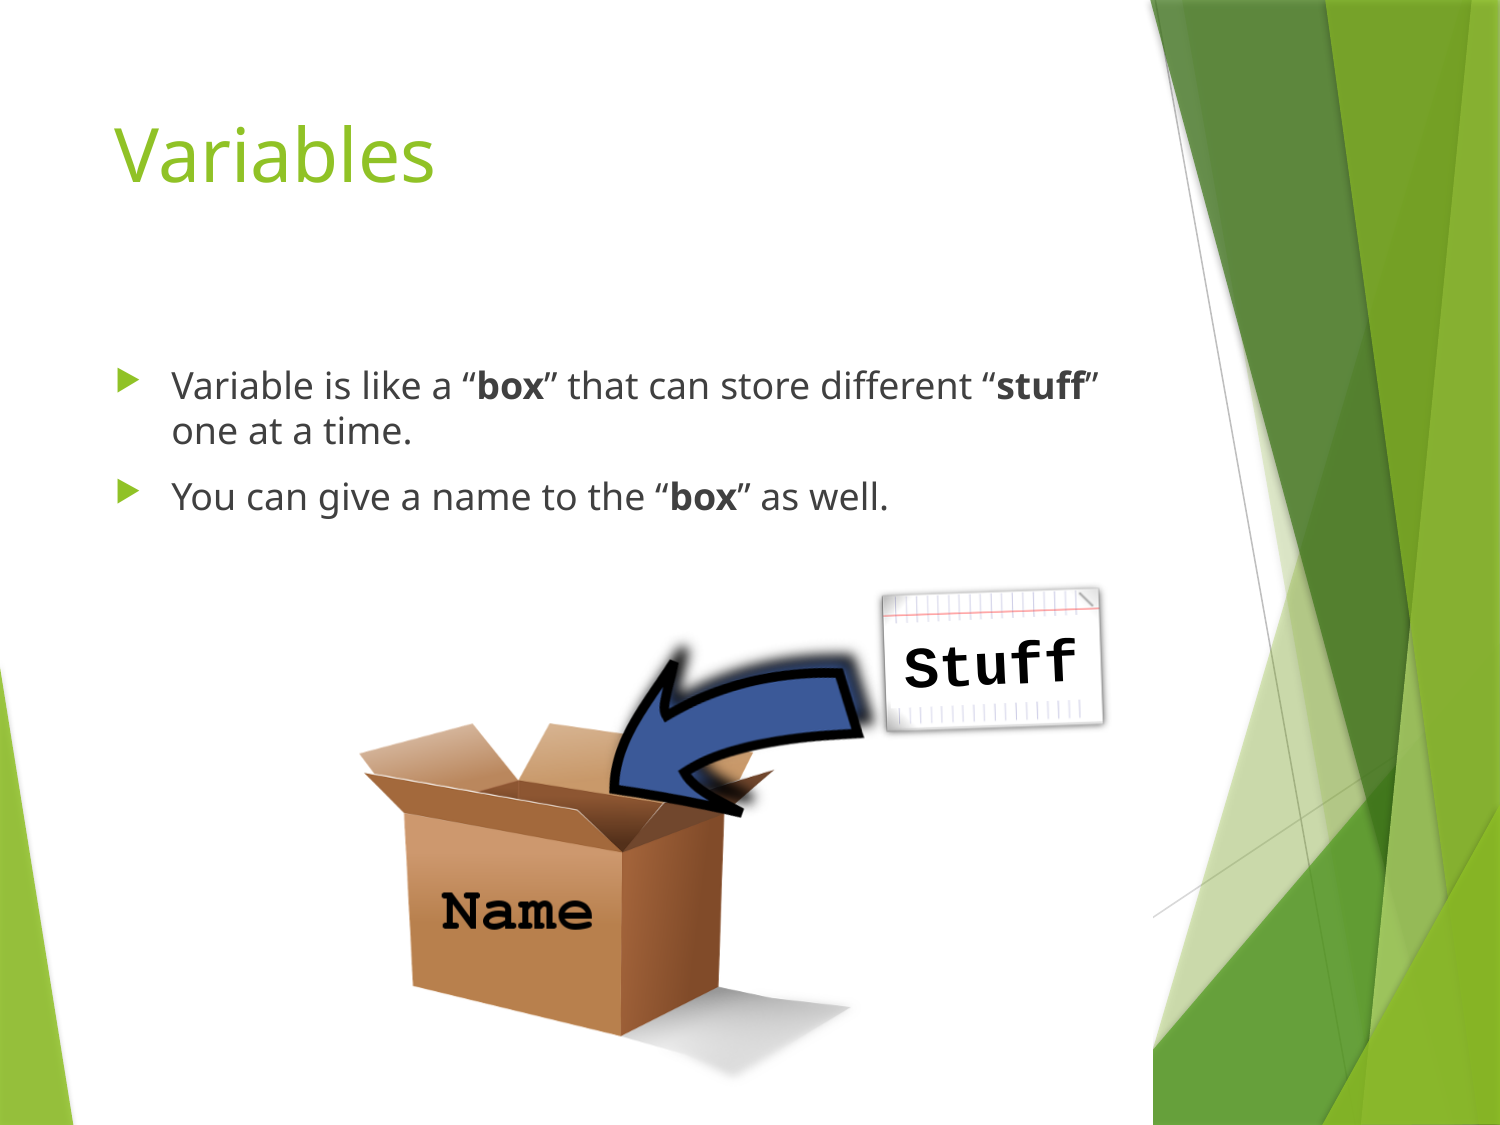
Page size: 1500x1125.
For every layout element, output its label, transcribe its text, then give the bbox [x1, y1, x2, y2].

list Variable is like a “box” that can store different “stuff” one at a time. You can give a name to the “box” as well. [99, 354, 1142, 992]
picture [347, 520, 1153, 1125]
title Variables [99, 99, 1142, 317]
